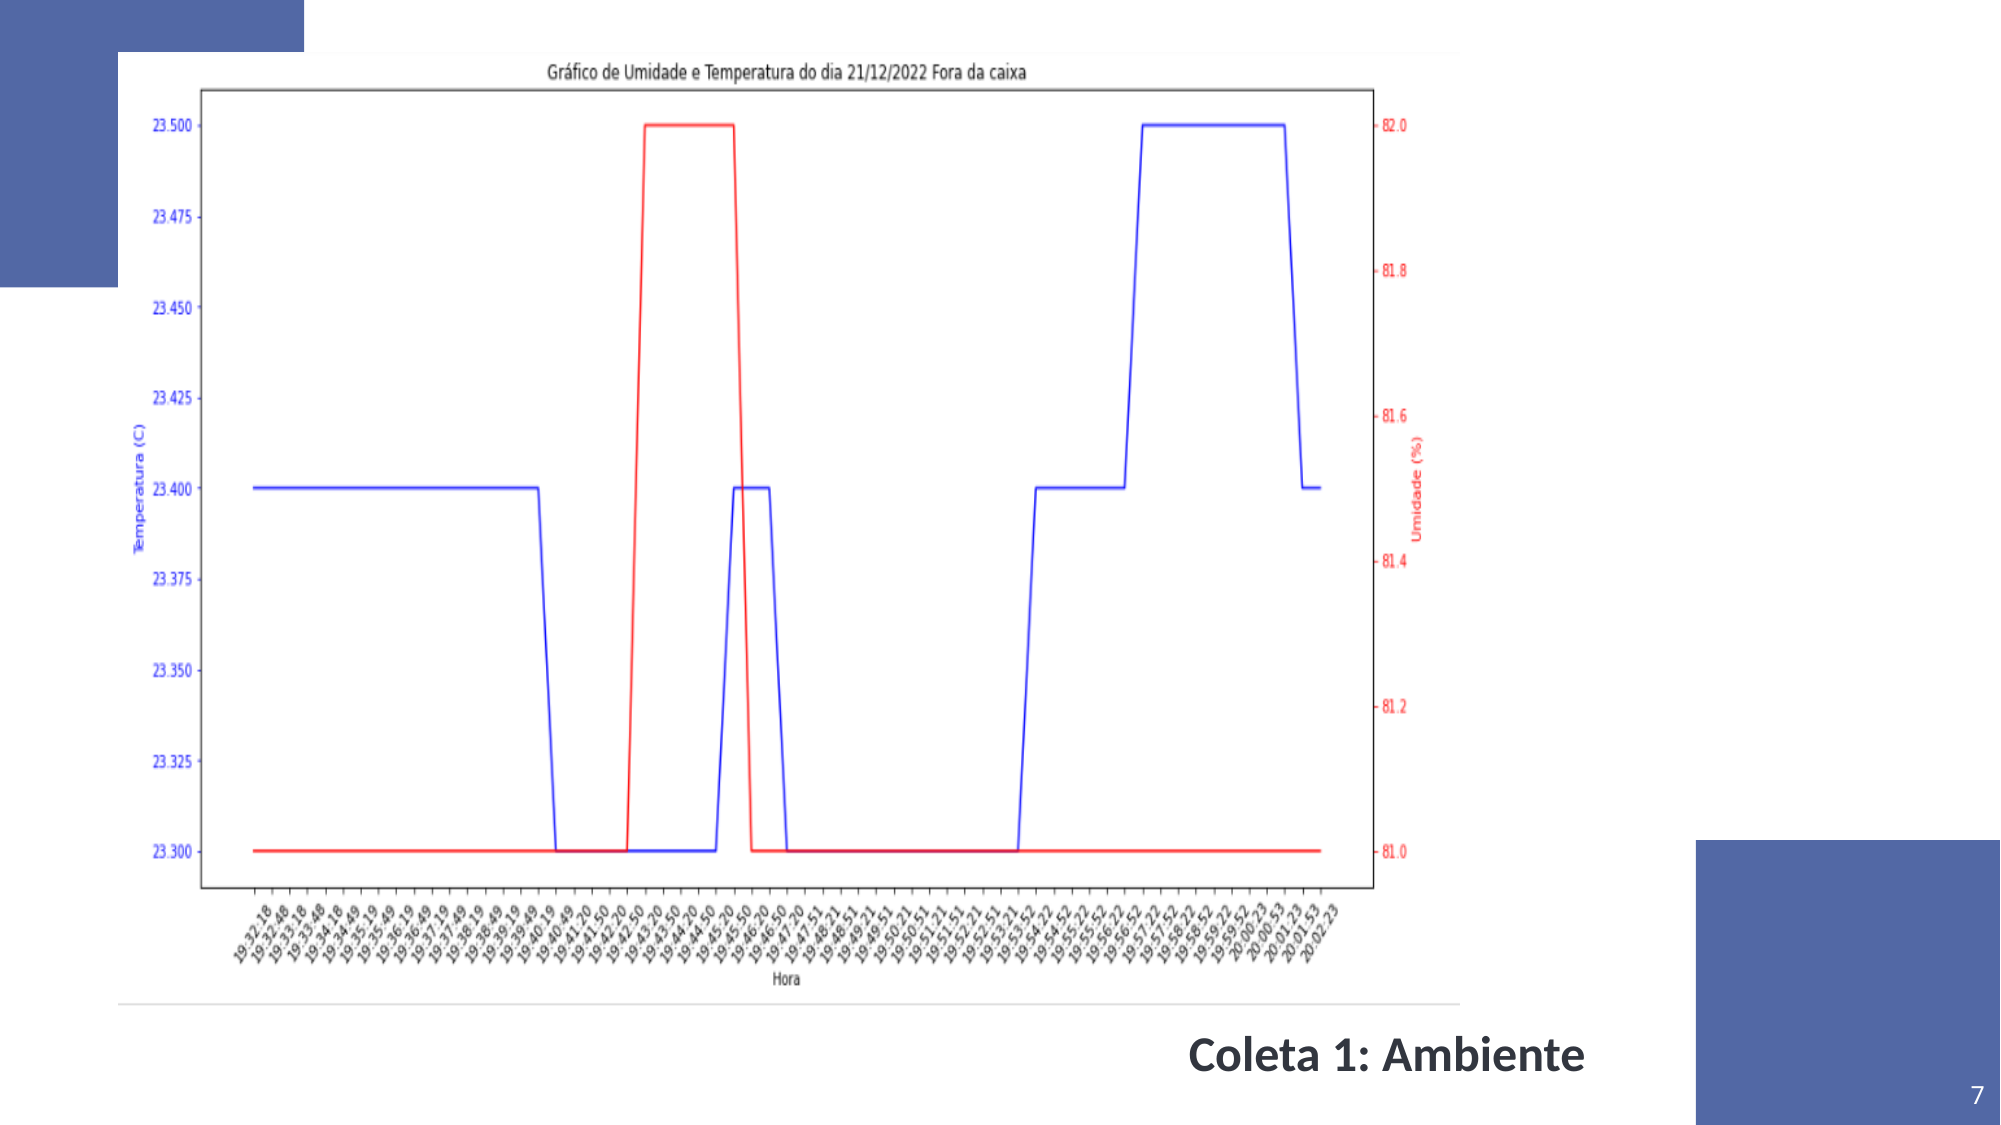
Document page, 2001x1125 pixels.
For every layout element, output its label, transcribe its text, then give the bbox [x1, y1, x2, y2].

title Coleta 1: Ambiente [1089, 1010, 1686, 1101]
slide_number 7 [1938, 1079, 2000, 1114]
picture [118, 52, 1460, 1011]
